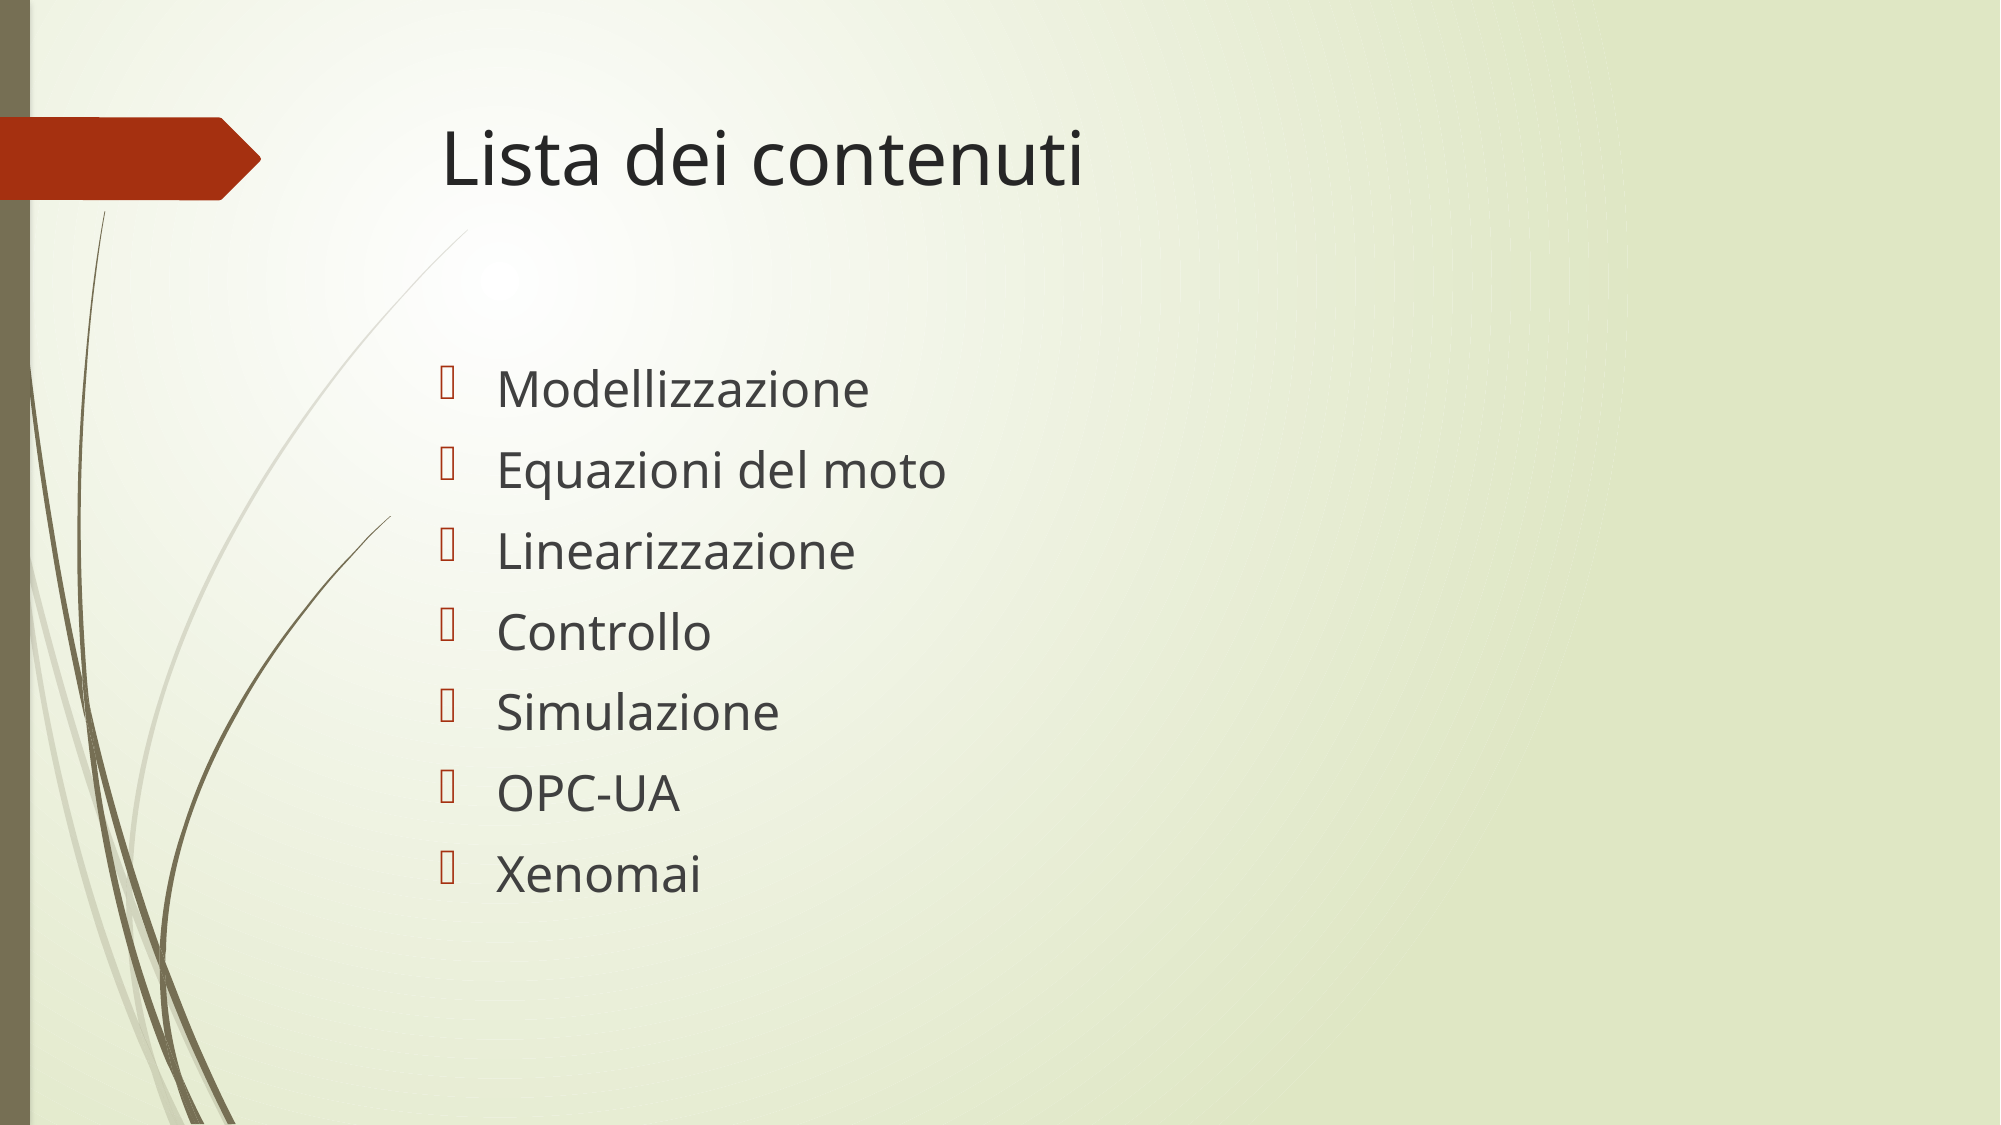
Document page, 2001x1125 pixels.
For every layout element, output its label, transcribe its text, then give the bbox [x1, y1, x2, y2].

title Lista dei contenuti [425, 102, 1888, 313]
list Modellizzazione Equazioni del moto Linearizzazione Controllo Simulazione OPC-UA Xenomai [424, 350, 1888, 970]
